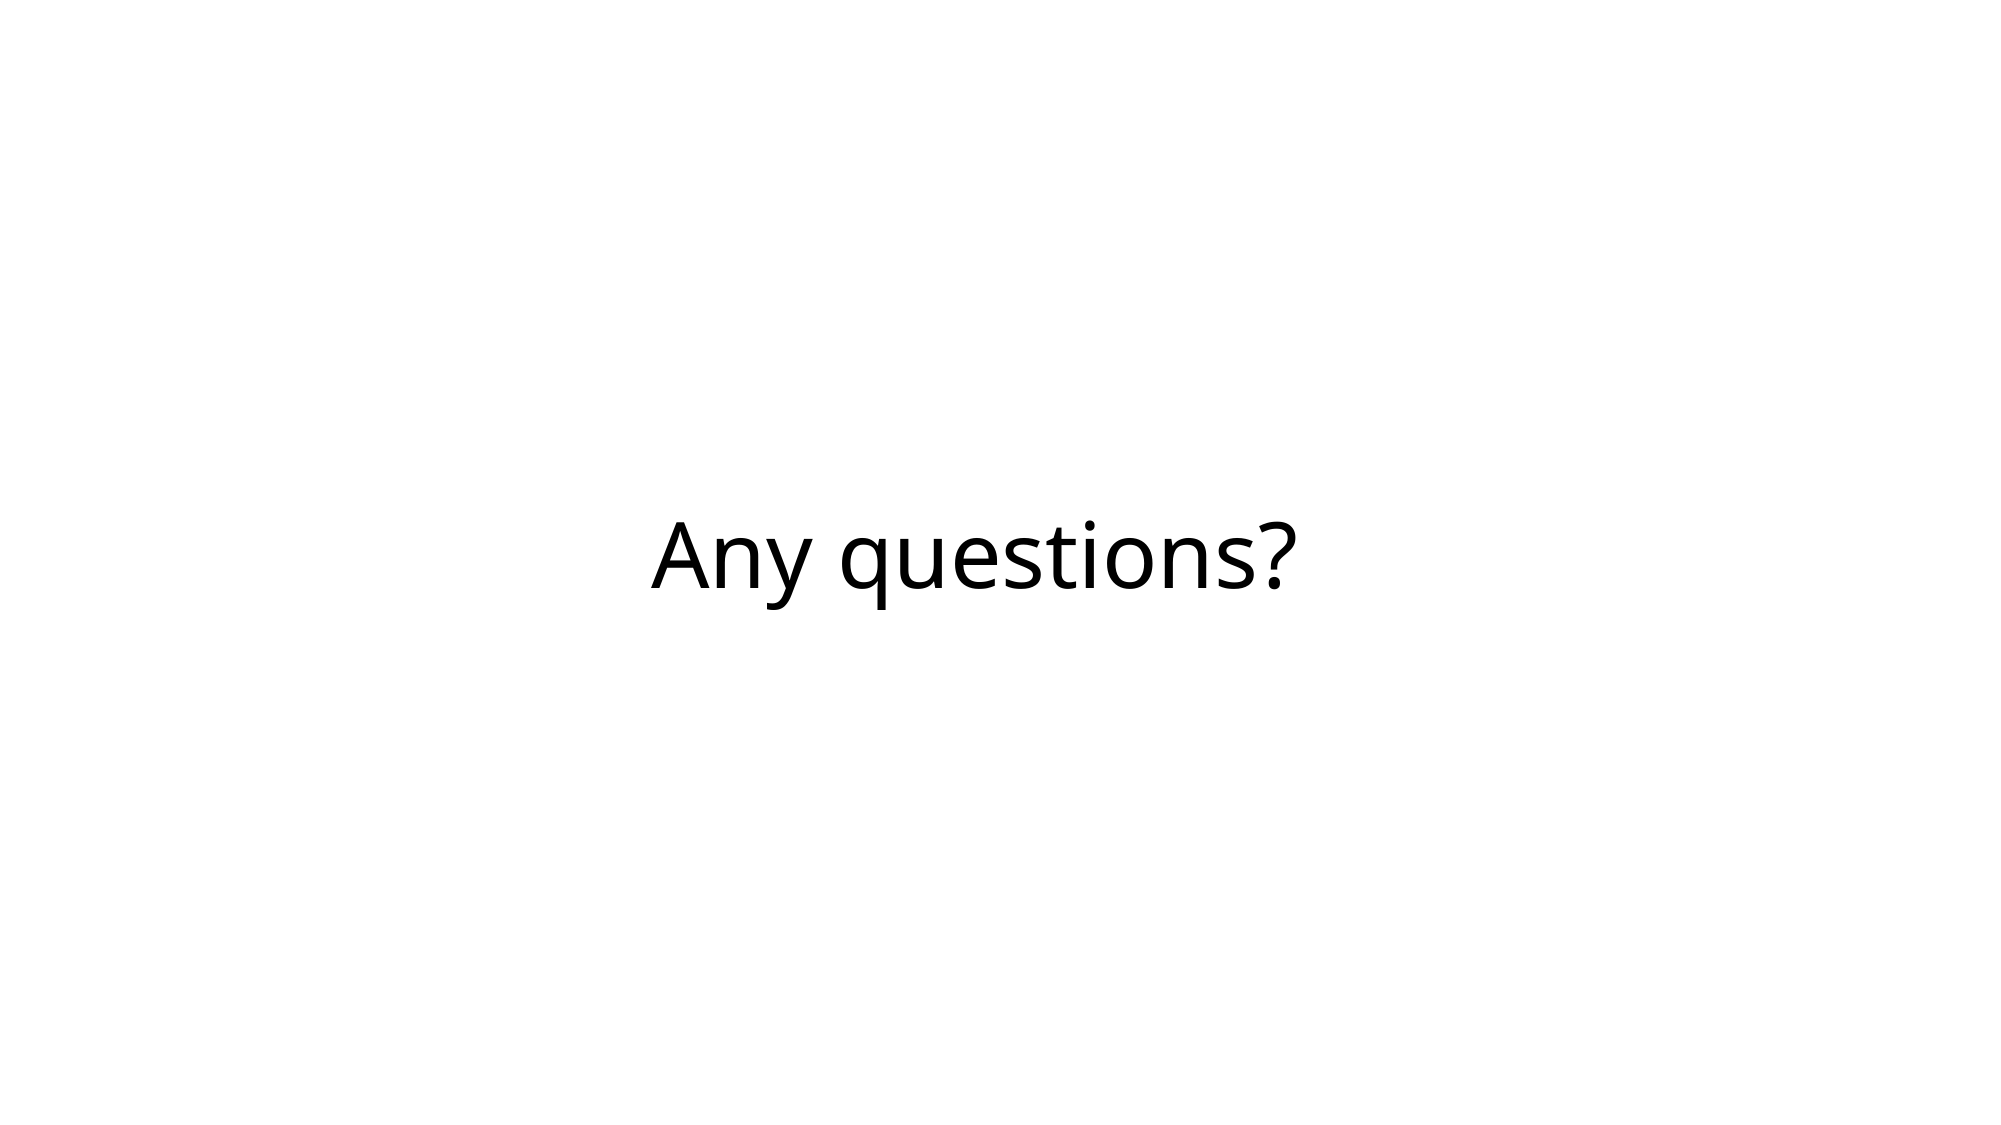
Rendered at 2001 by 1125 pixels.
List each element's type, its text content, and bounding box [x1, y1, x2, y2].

title Any questions? [636, 449, 2000, 668]
